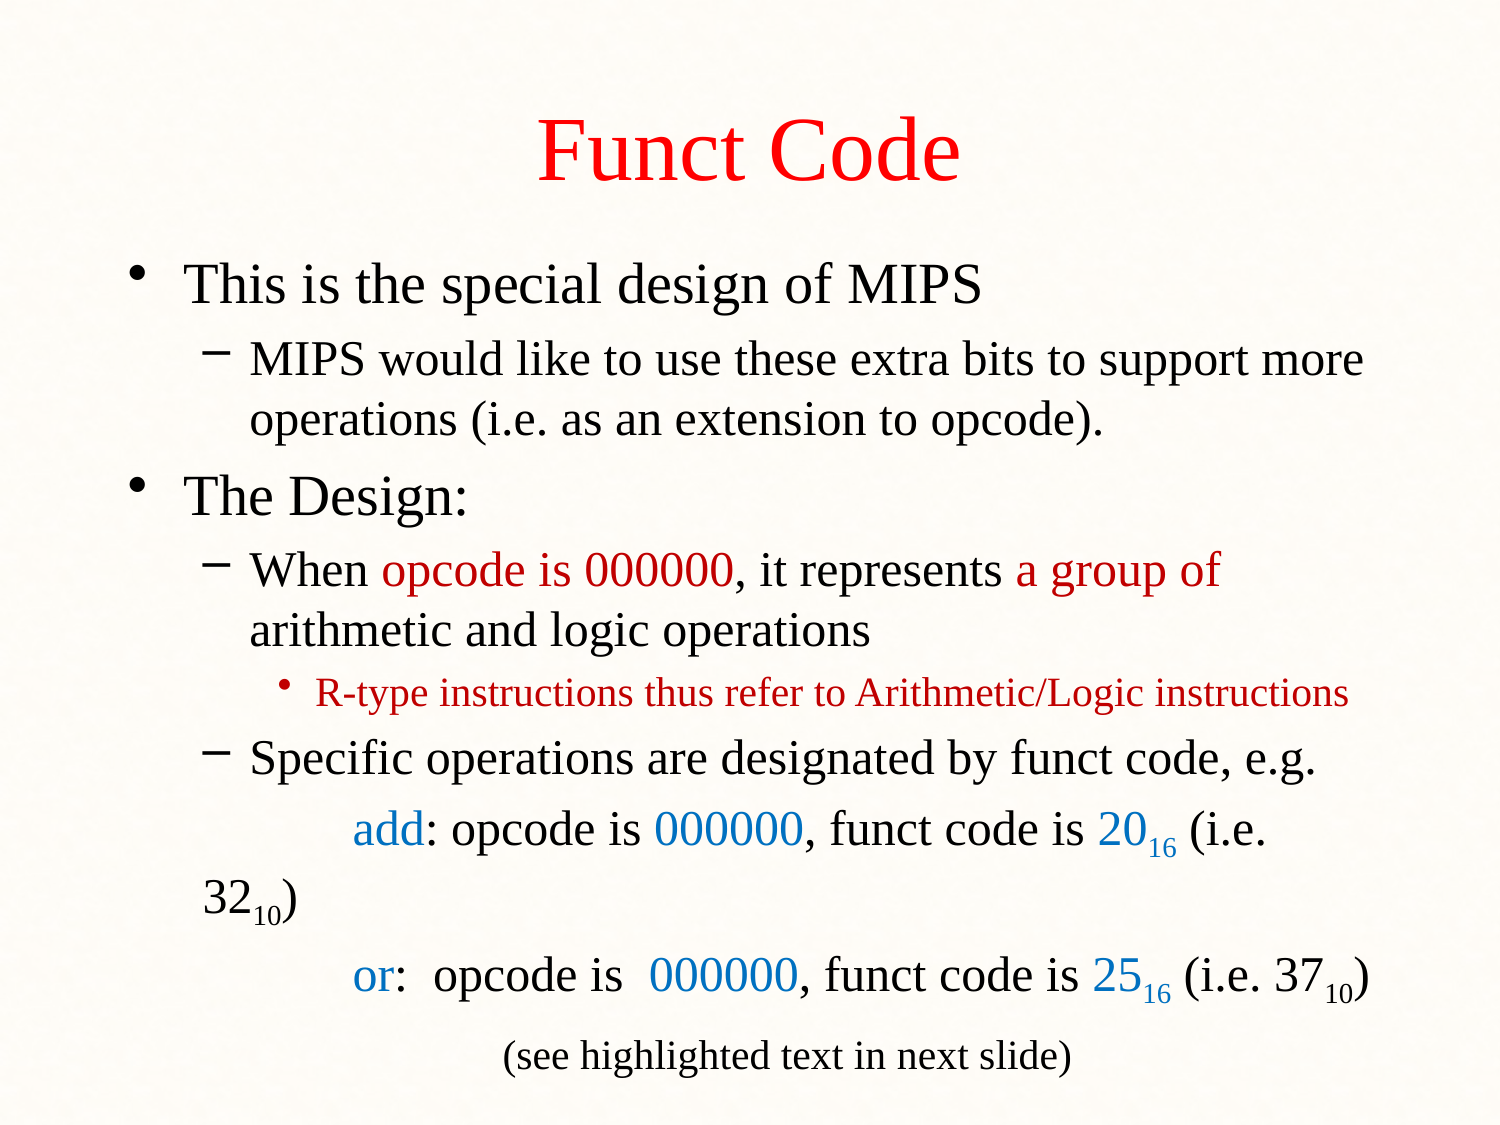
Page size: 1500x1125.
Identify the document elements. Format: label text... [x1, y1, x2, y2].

list This is the special design of MIPS MIPS would like to use these extra bits to support more operations (i.e. as an extension to opcode). The Design: When opcode is 000000, it represents a group of arithmetic and logic operations R-type instructions thus refer to Arithmetic/Logic instructions Specific operations are designated by funct code, e.g. add: opcode is 000000, funct code is 2016 (i.e. 3210) or: opcode is 000000, funct code is 2516 (i.e. 3710) (see highlighted text in next slide) [112, 237, 1388, 1000]
title Funct Code [112, 99, 1388, 188]
